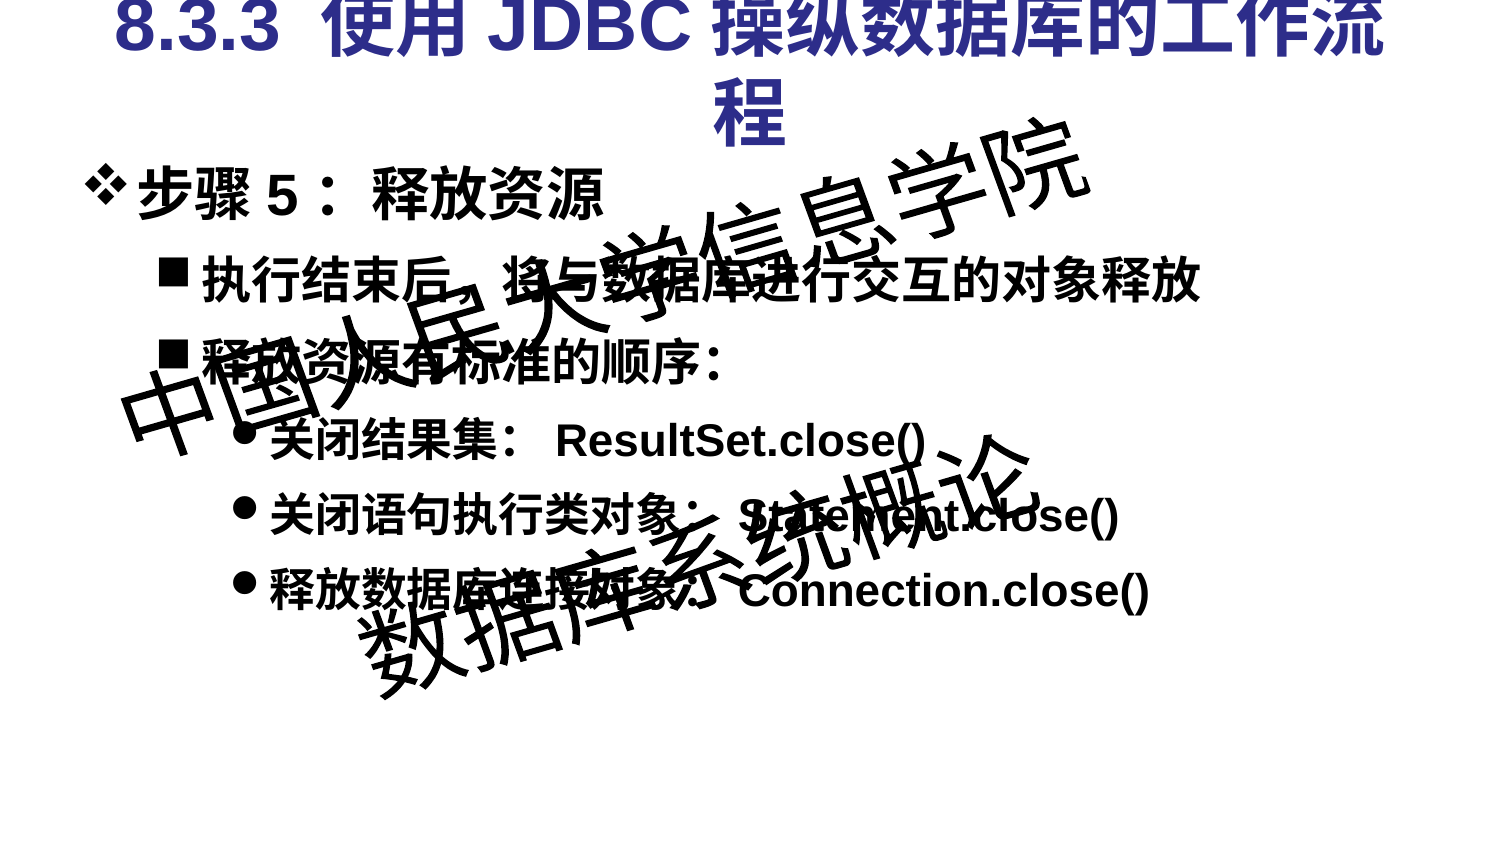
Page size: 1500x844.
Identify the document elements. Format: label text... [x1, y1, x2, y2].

list 步骤5：释放资源 执行结束后，将与数据库进行交互的对象释放 释放资源有标准的顺序： 关闭结果集：ResultSet.close() 关闭语句执行类对象：Statement.close() 释放数据库连接对象：Connection.close() [64, 135, 1459, 747]
title 8.3.3 使用JDBC操纵数据库的工作流程 [75, 0, 1425, 135]
